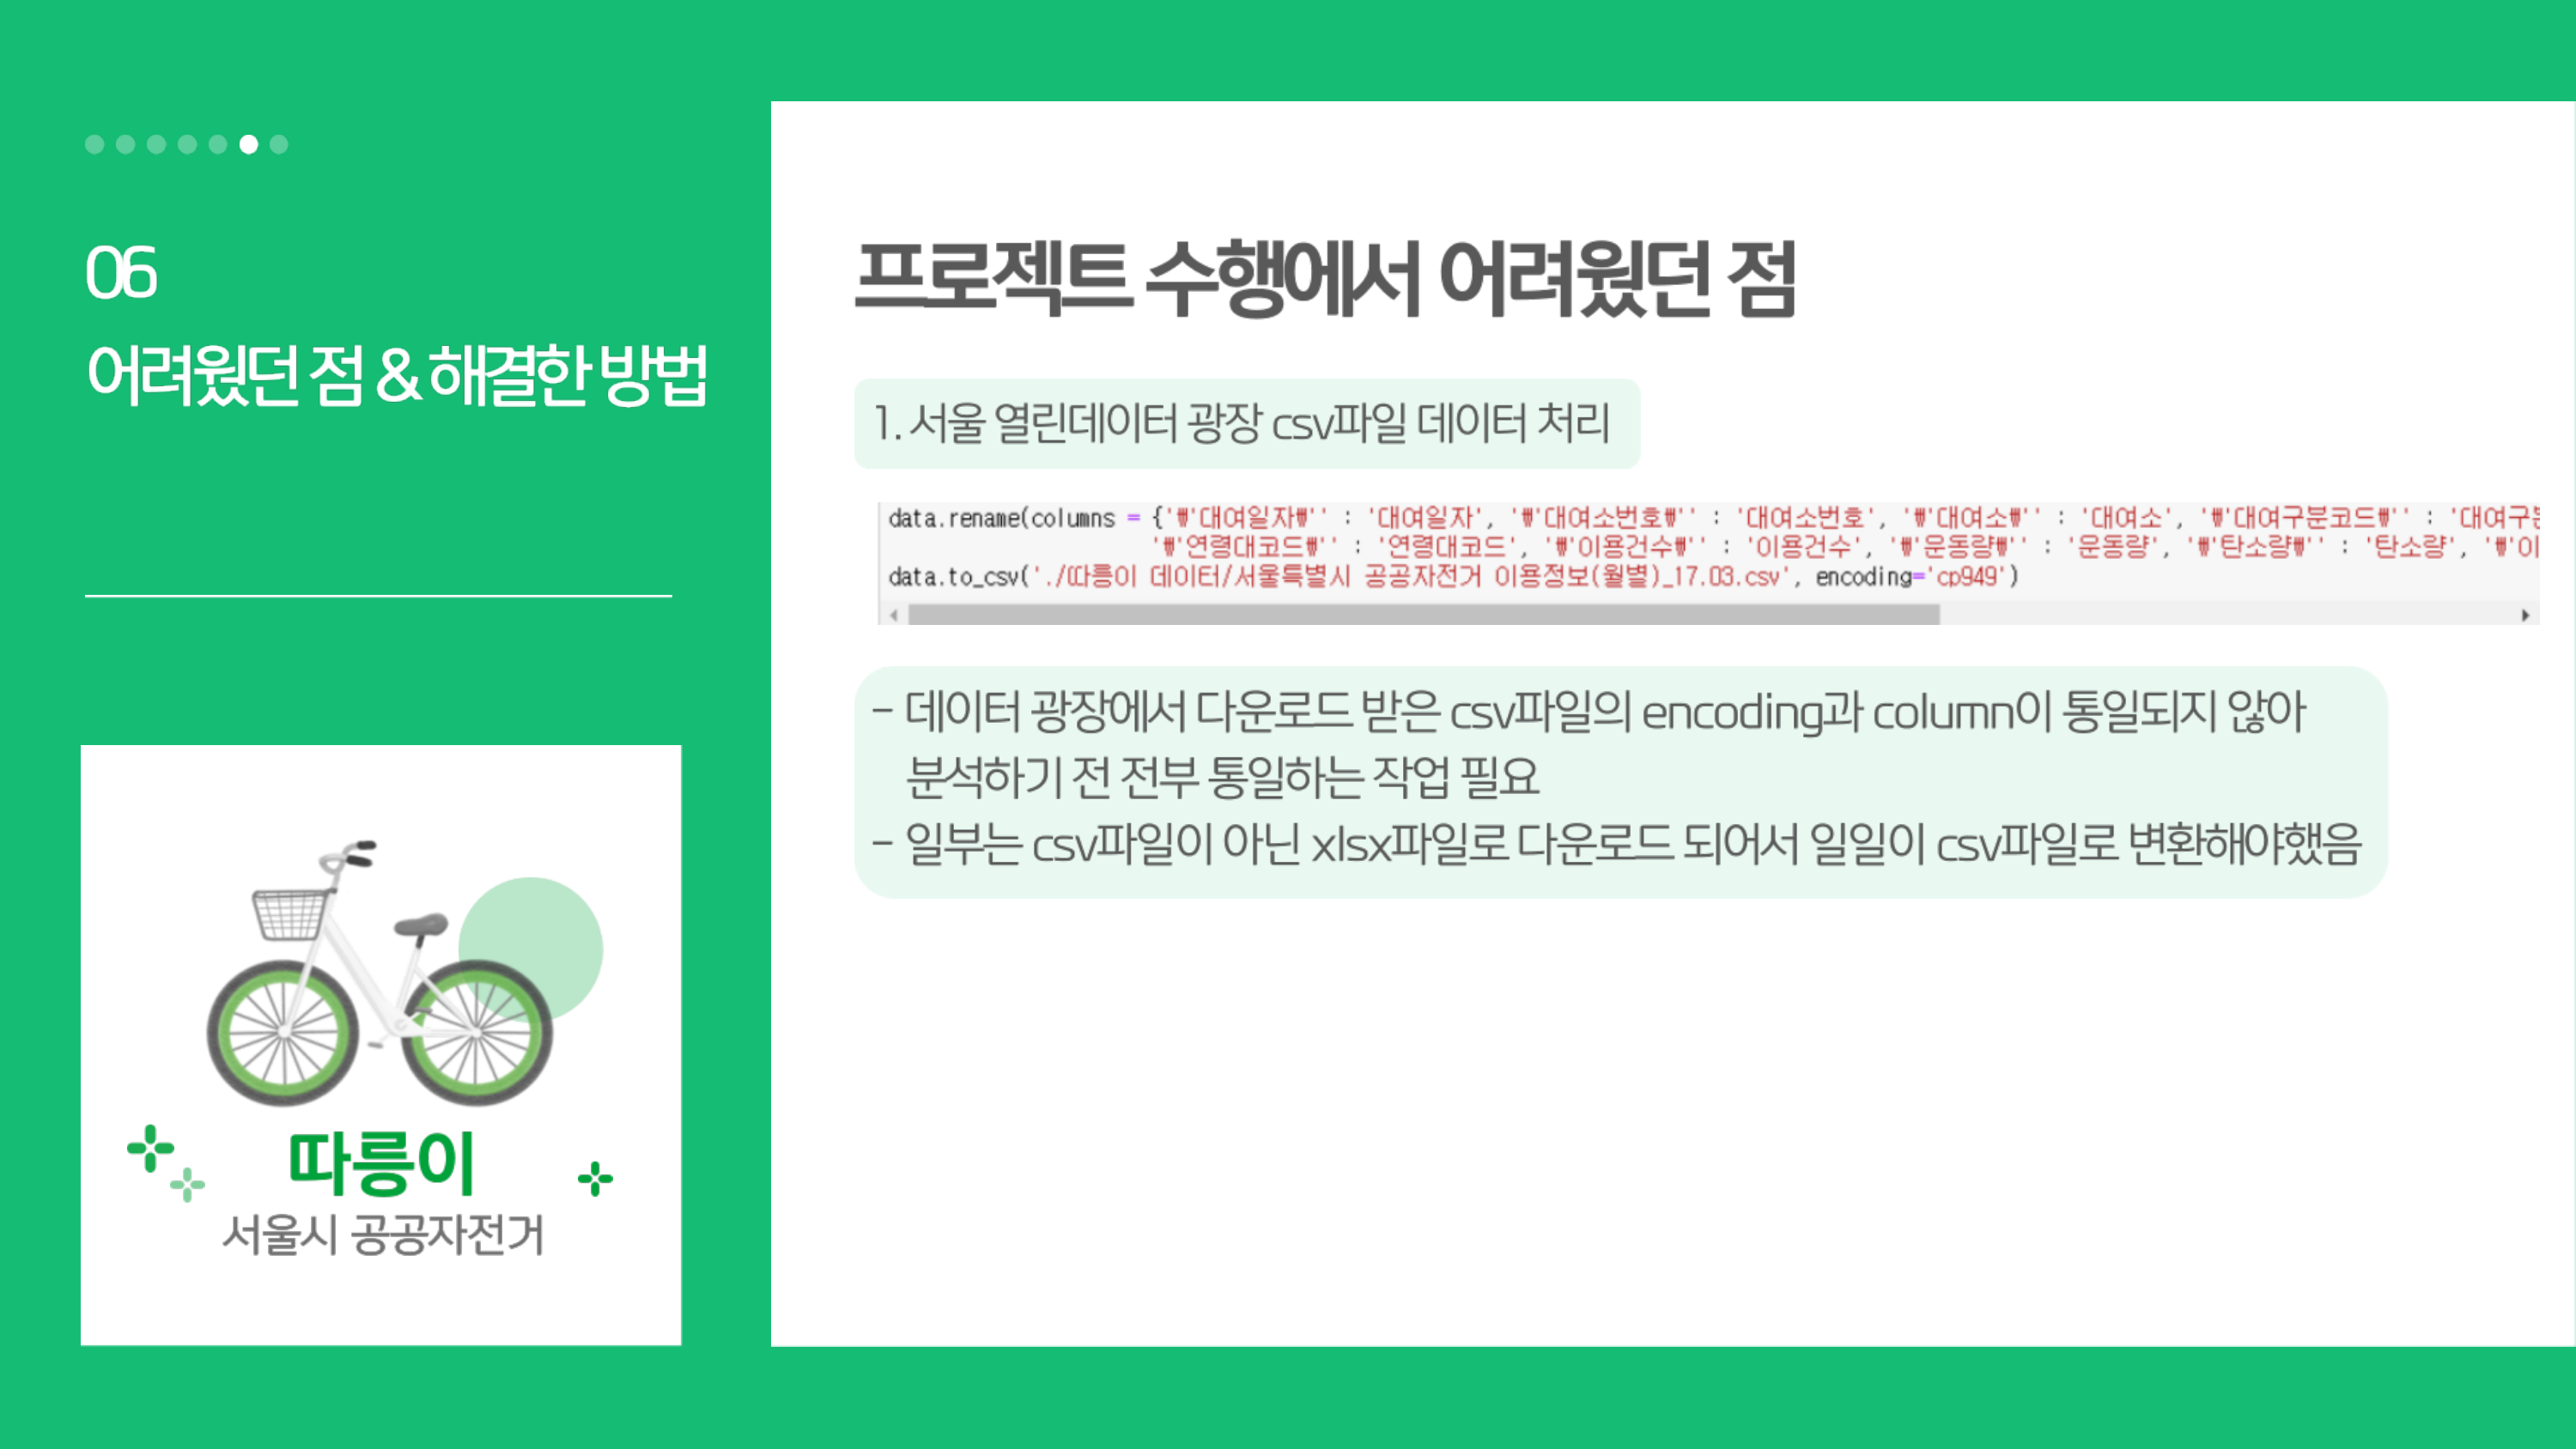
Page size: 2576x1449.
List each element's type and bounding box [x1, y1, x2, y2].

text_box [85, 135, 106, 155]
text_box [209, 135, 229, 155]
text_box [80, 744, 683, 1347]
text_box [270, 135, 289, 155]
text_box [854, 666, 2390, 899]
picture [76, 220, 737, 445]
text_box [854, 379, 1641, 471]
picture [841, 202, 1833, 373]
text_box [771, 101, 2576, 1347]
text_box [178, 135, 198, 155]
text_box [878, 502, 2540, 625]
text_box [147, 135, 167, 155]
text_box [116, 135, 137, 155]
text_box [85, 595, 672, 599]
picture [854, 388, 1631, 470]
text_box [240, 135, 260, 155]
